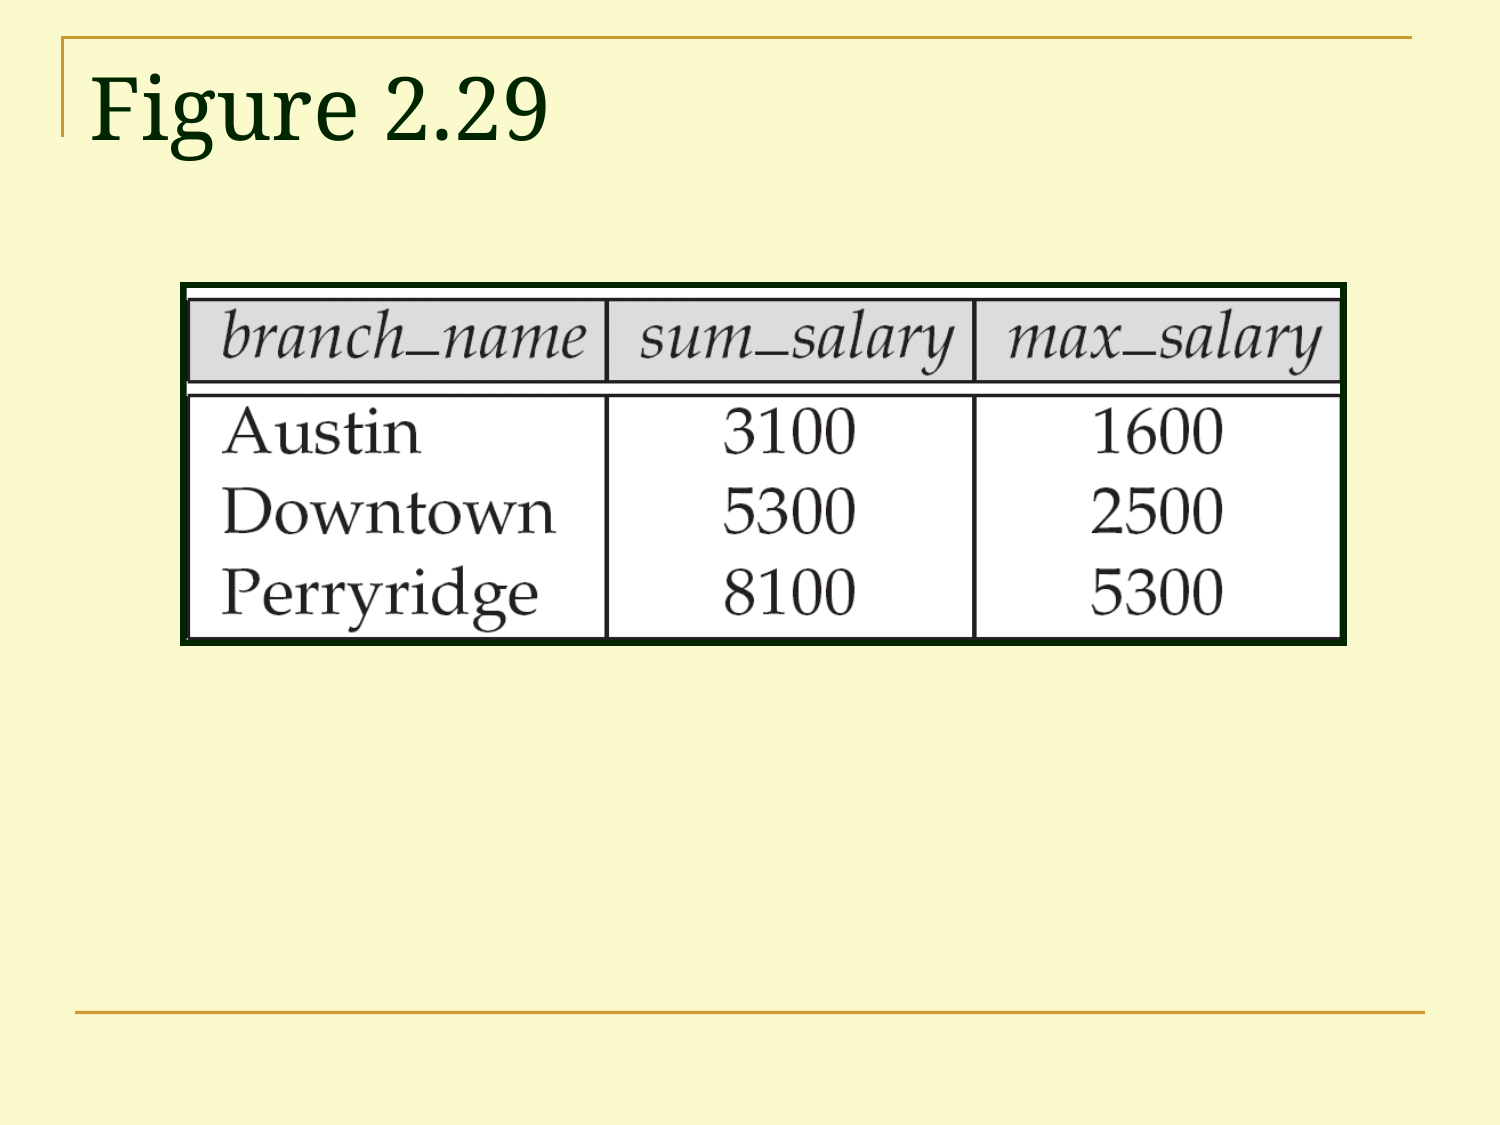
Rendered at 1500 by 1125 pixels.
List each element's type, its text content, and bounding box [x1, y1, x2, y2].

text_box Figure 2.29 [74, 45, 1425, 233]
picture [185, 288, 1341, 640]
